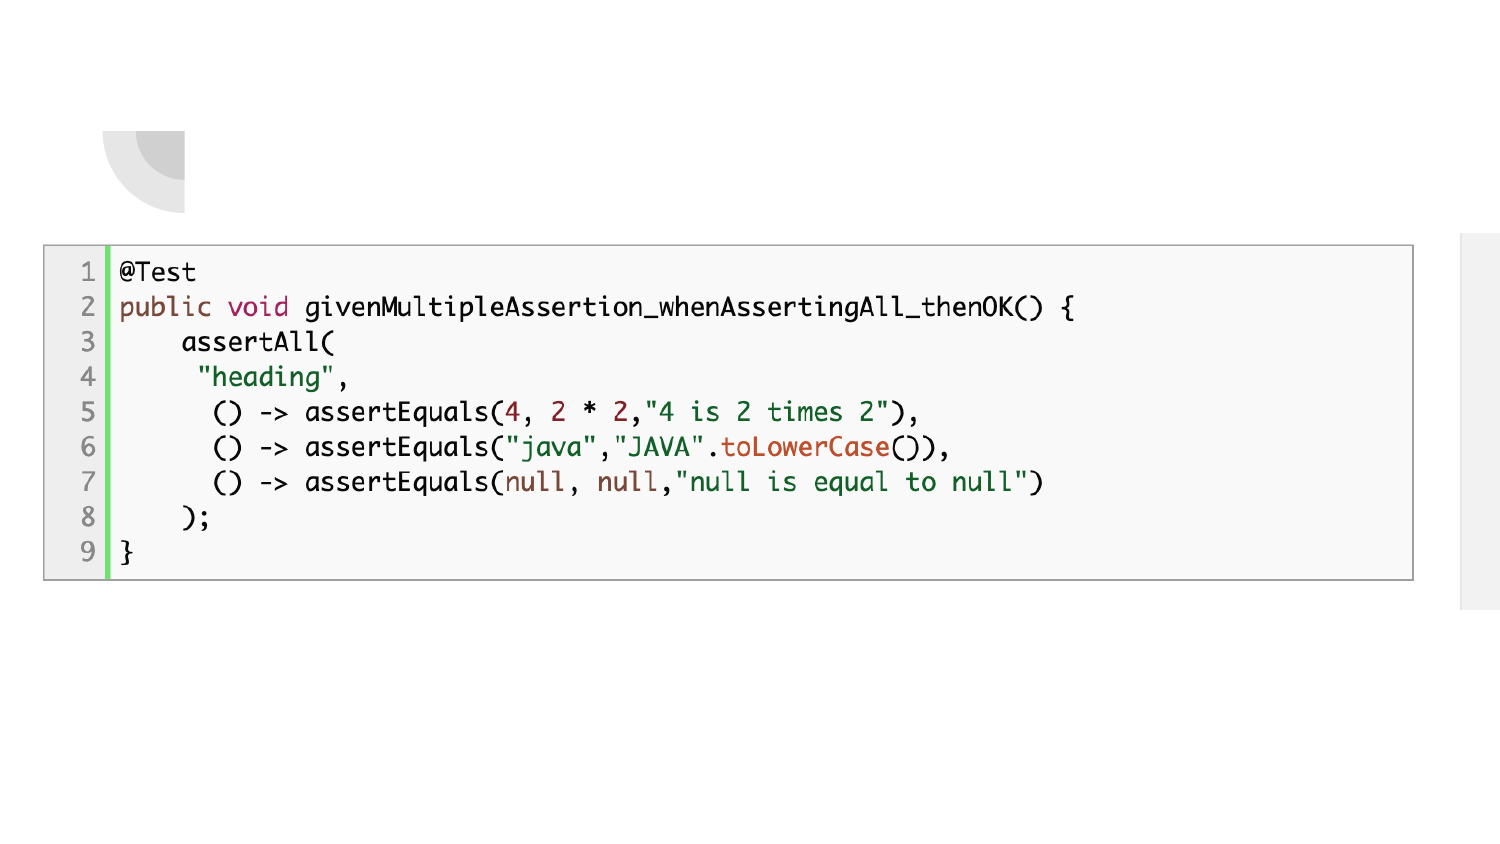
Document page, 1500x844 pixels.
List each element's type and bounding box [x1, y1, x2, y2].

picture [0, 233, 1500, 611]
